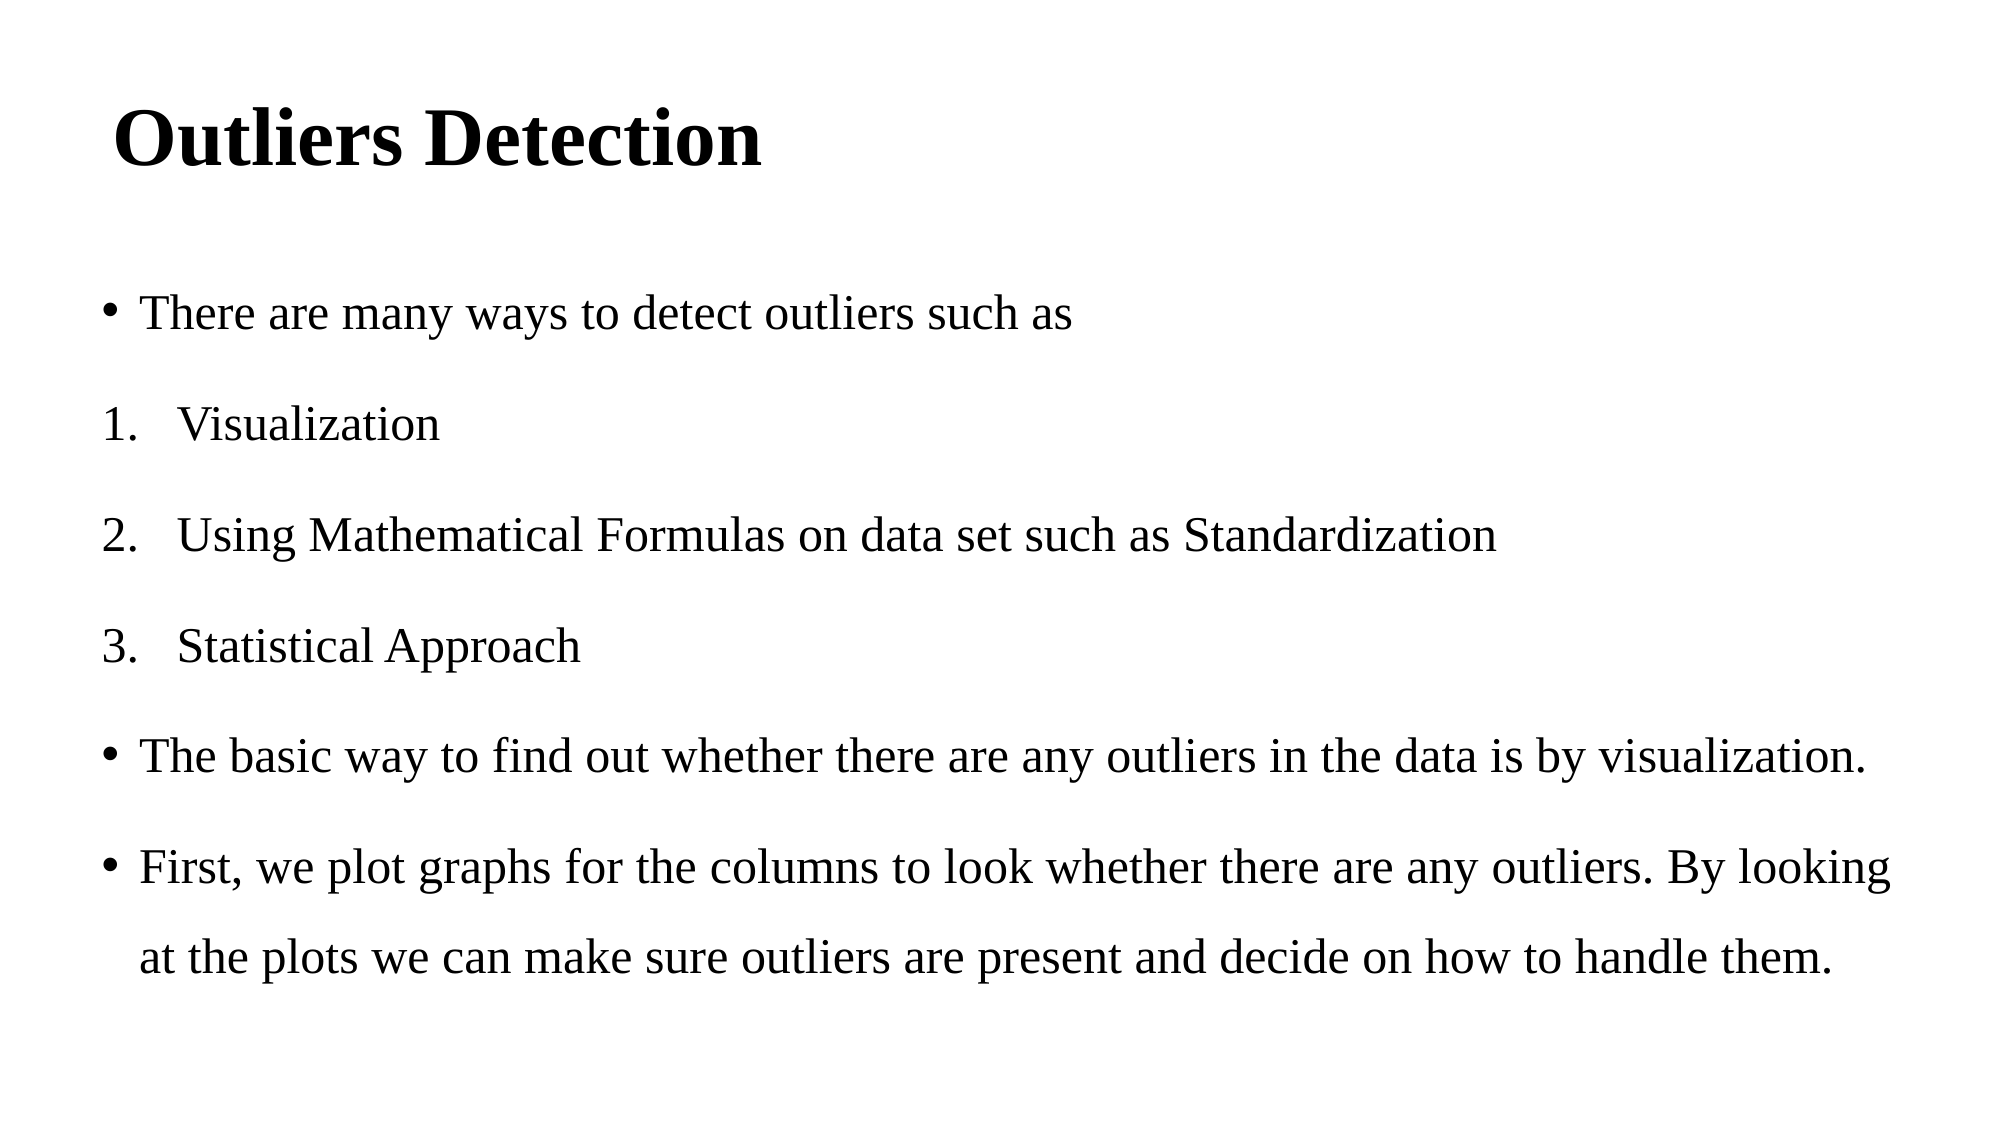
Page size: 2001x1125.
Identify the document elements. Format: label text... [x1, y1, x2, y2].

list There are many ways to detect outliers such as Visualization Using Mathematical Formulas on data set such as Standardization Statistical Approach The basic way to find out whether there are any outliers in the data is by visualization. First, we plot graphs for the columns to look whether there are any outliers. By looking at the plots we can make sure outliers are present and decide on how to handle them. [86, 242, 1909, 1044]
title Outliers Detection [97, 29, 1823, 242]
